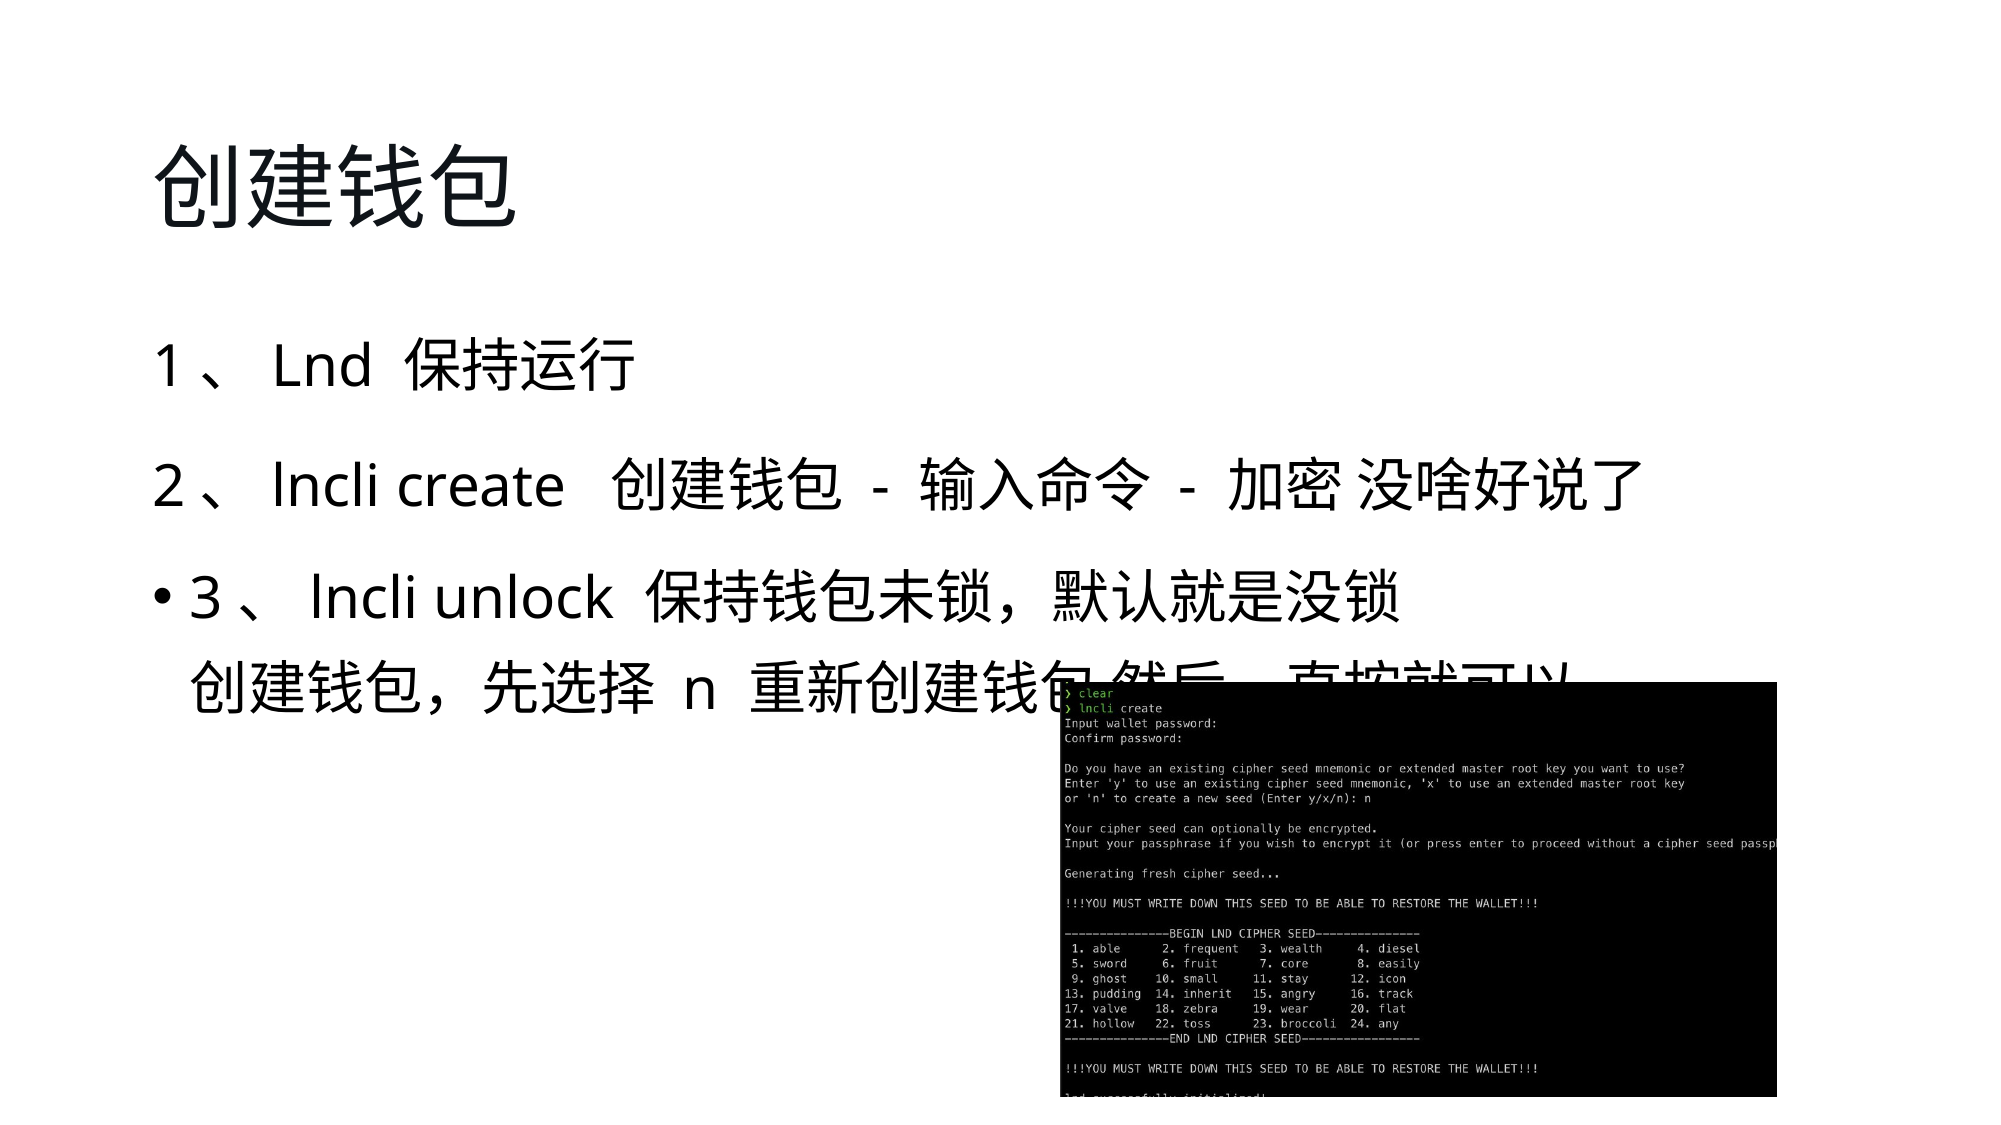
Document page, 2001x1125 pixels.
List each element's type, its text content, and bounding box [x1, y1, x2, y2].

list 1、Lnd 保持运行 2、lncli create 创建钱包 - 输入命令 - 加密 没啥好说了 3、lncli unlock 保持钱包未锁，默认就是没锁 创建钱包，先选择 n 重新创建钱包 然后一直按就可以 [137, 299, 1863, 1014]
picture [1060, 682, 1777, 1097]
title 创建钱包 [137, 59, 1863, 278]
